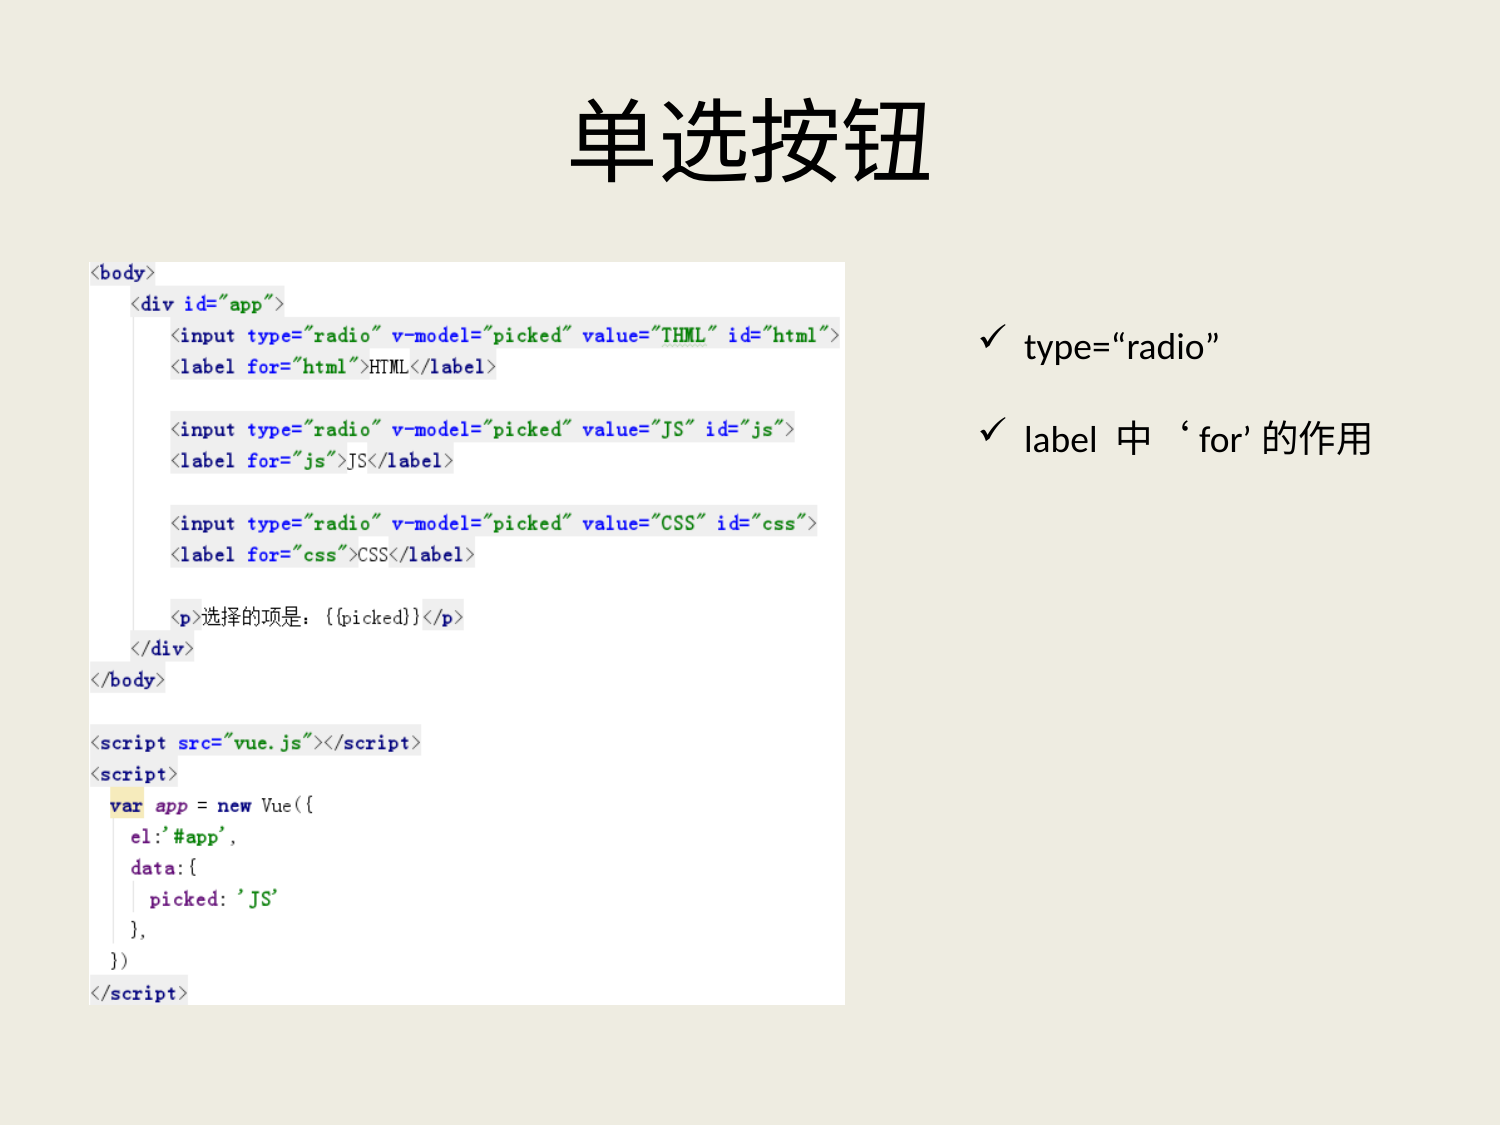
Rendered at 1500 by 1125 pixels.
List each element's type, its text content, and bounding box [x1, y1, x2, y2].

text_box type=“radio” [962, 314, 1394, 375]
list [89, 262, 845, 1006]
text_box label 中‘for’的作用 [962, 407, 1394, 468]
title 单选按钮 [75, 45, 1425, 233]
